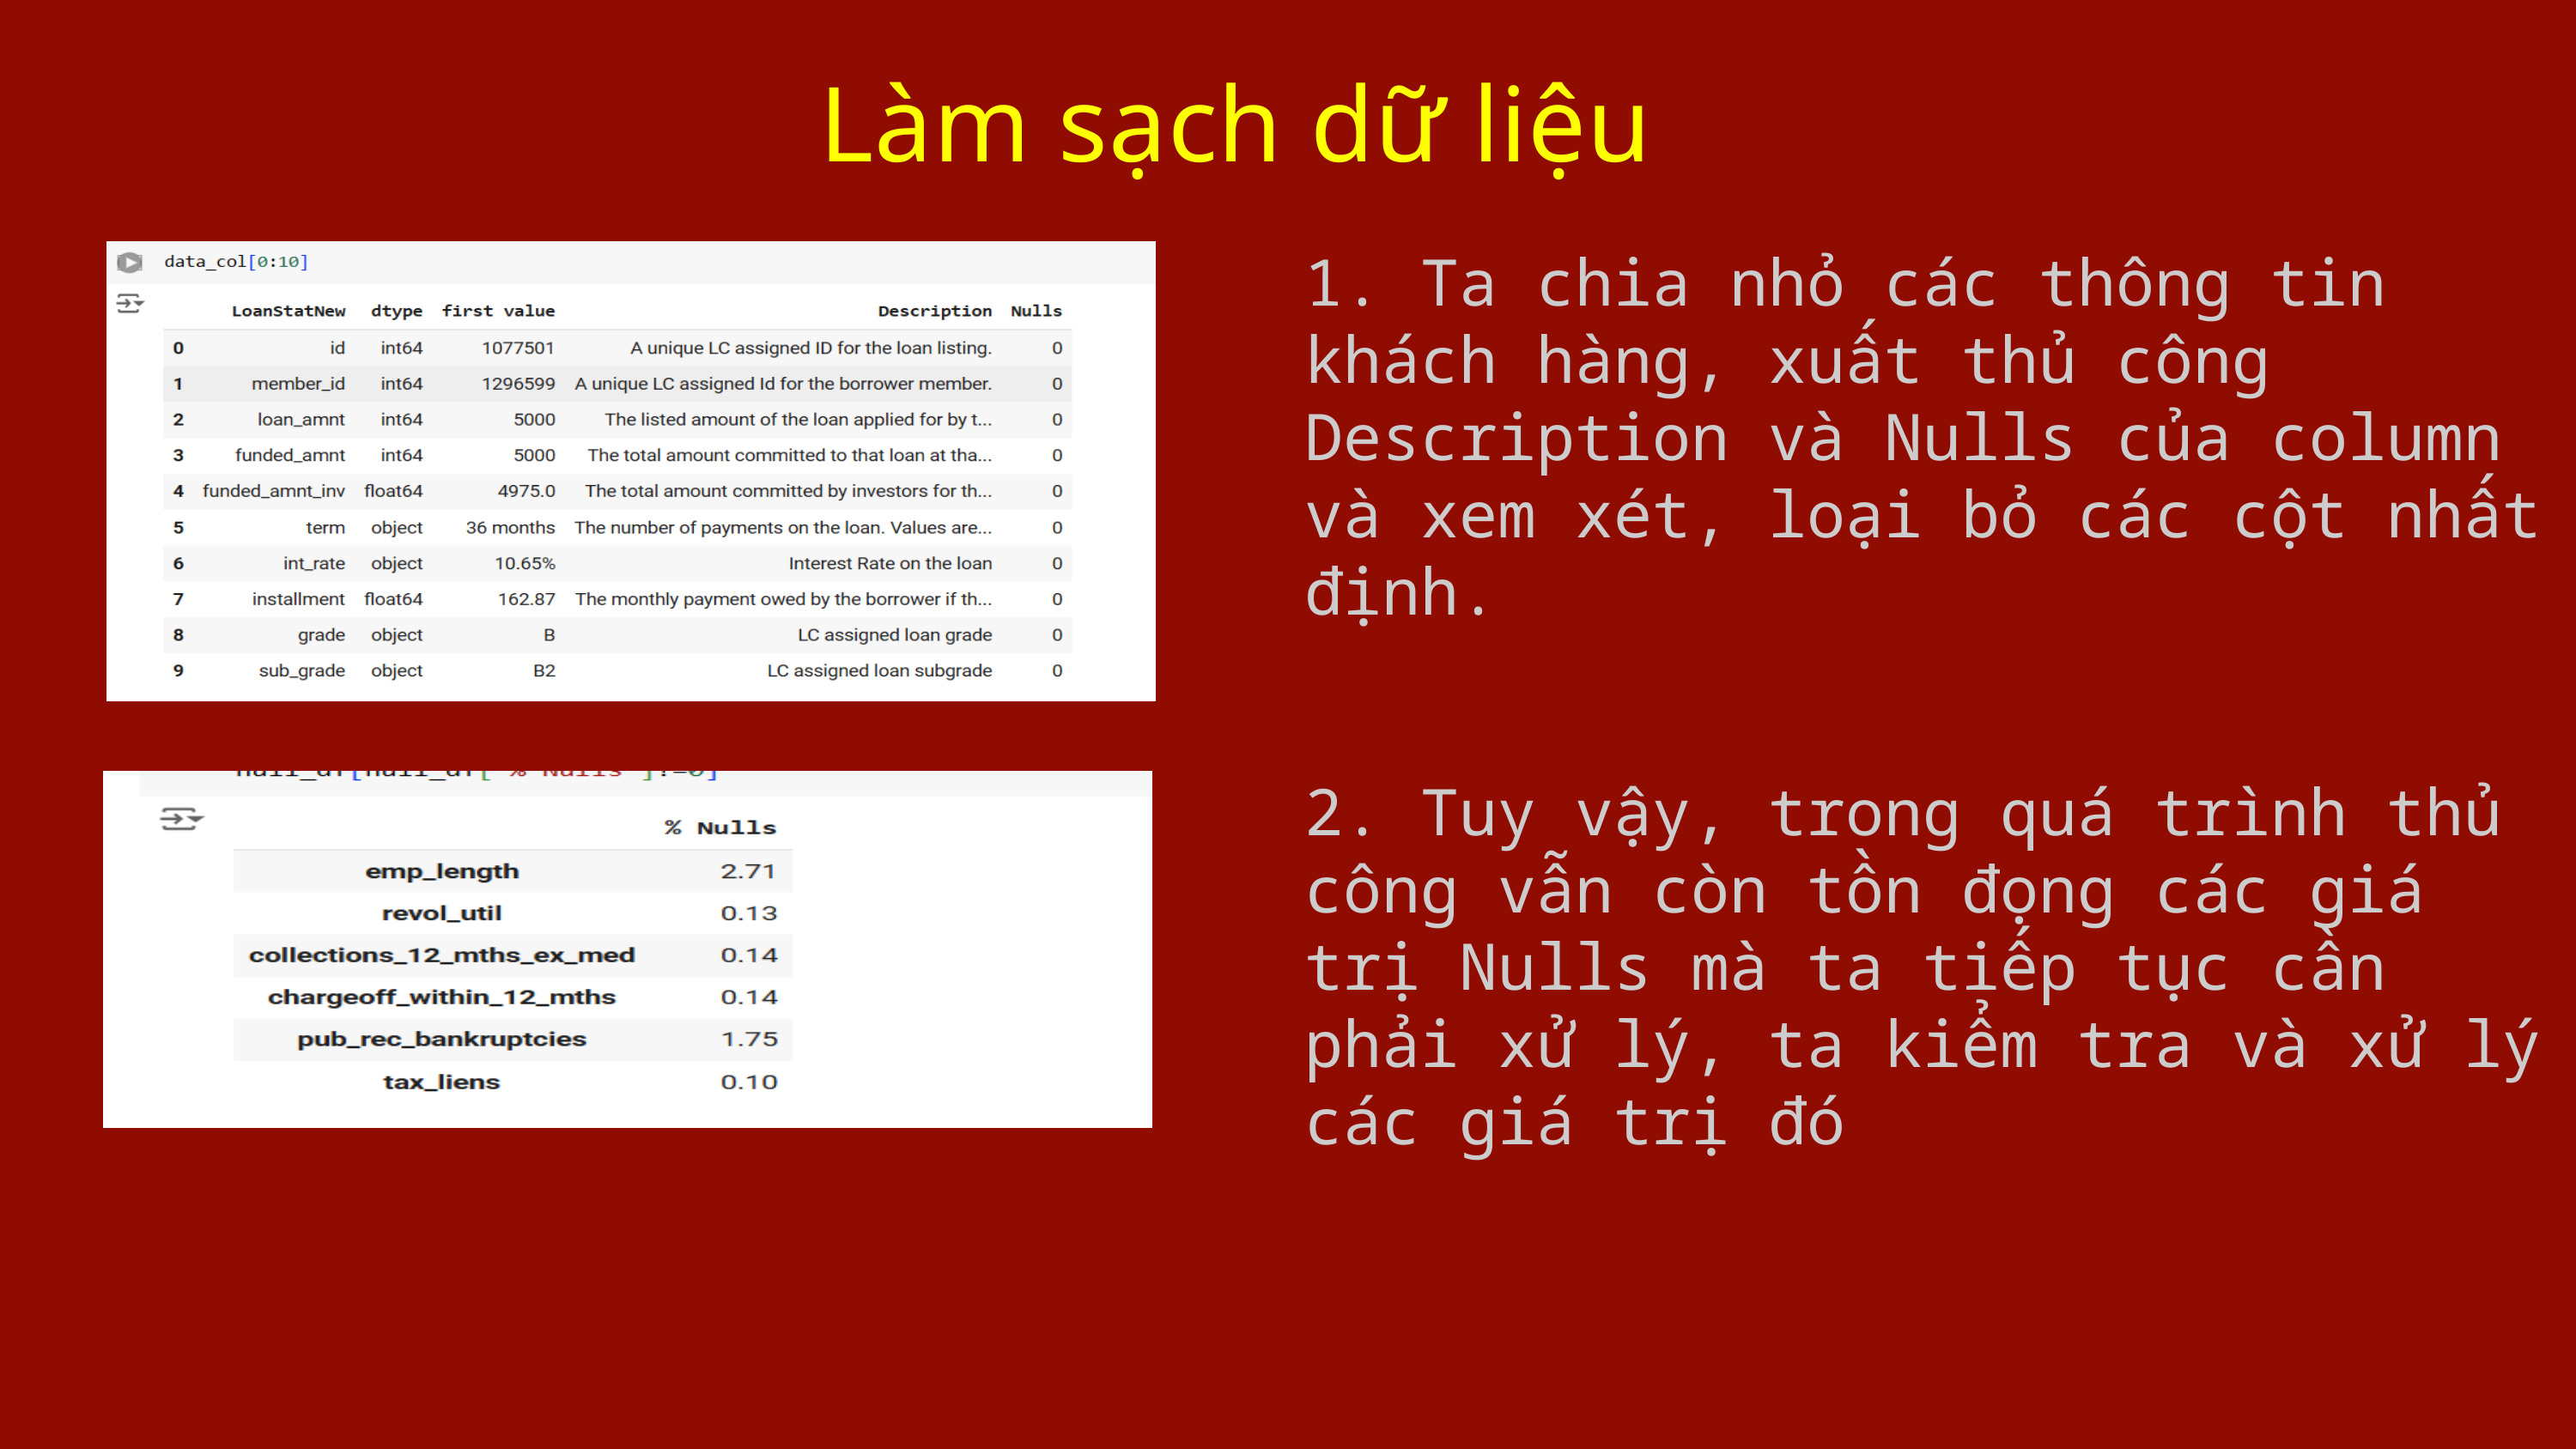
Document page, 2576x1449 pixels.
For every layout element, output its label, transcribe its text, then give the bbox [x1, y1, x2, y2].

picture [103, 771, 1153, 1129]
picture [106, 241, 1157, 701]
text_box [32, 37, 2576, 710]
text_box 2. Tuy vậy, trong quá trình thủ công vẫn còn tồn đọng các giá trị Nulls mà ta tiếp tục cần phải xử lý, ta kiểm tra và xử lý các giá trị đó [1304, 771, 2576, 1313]
